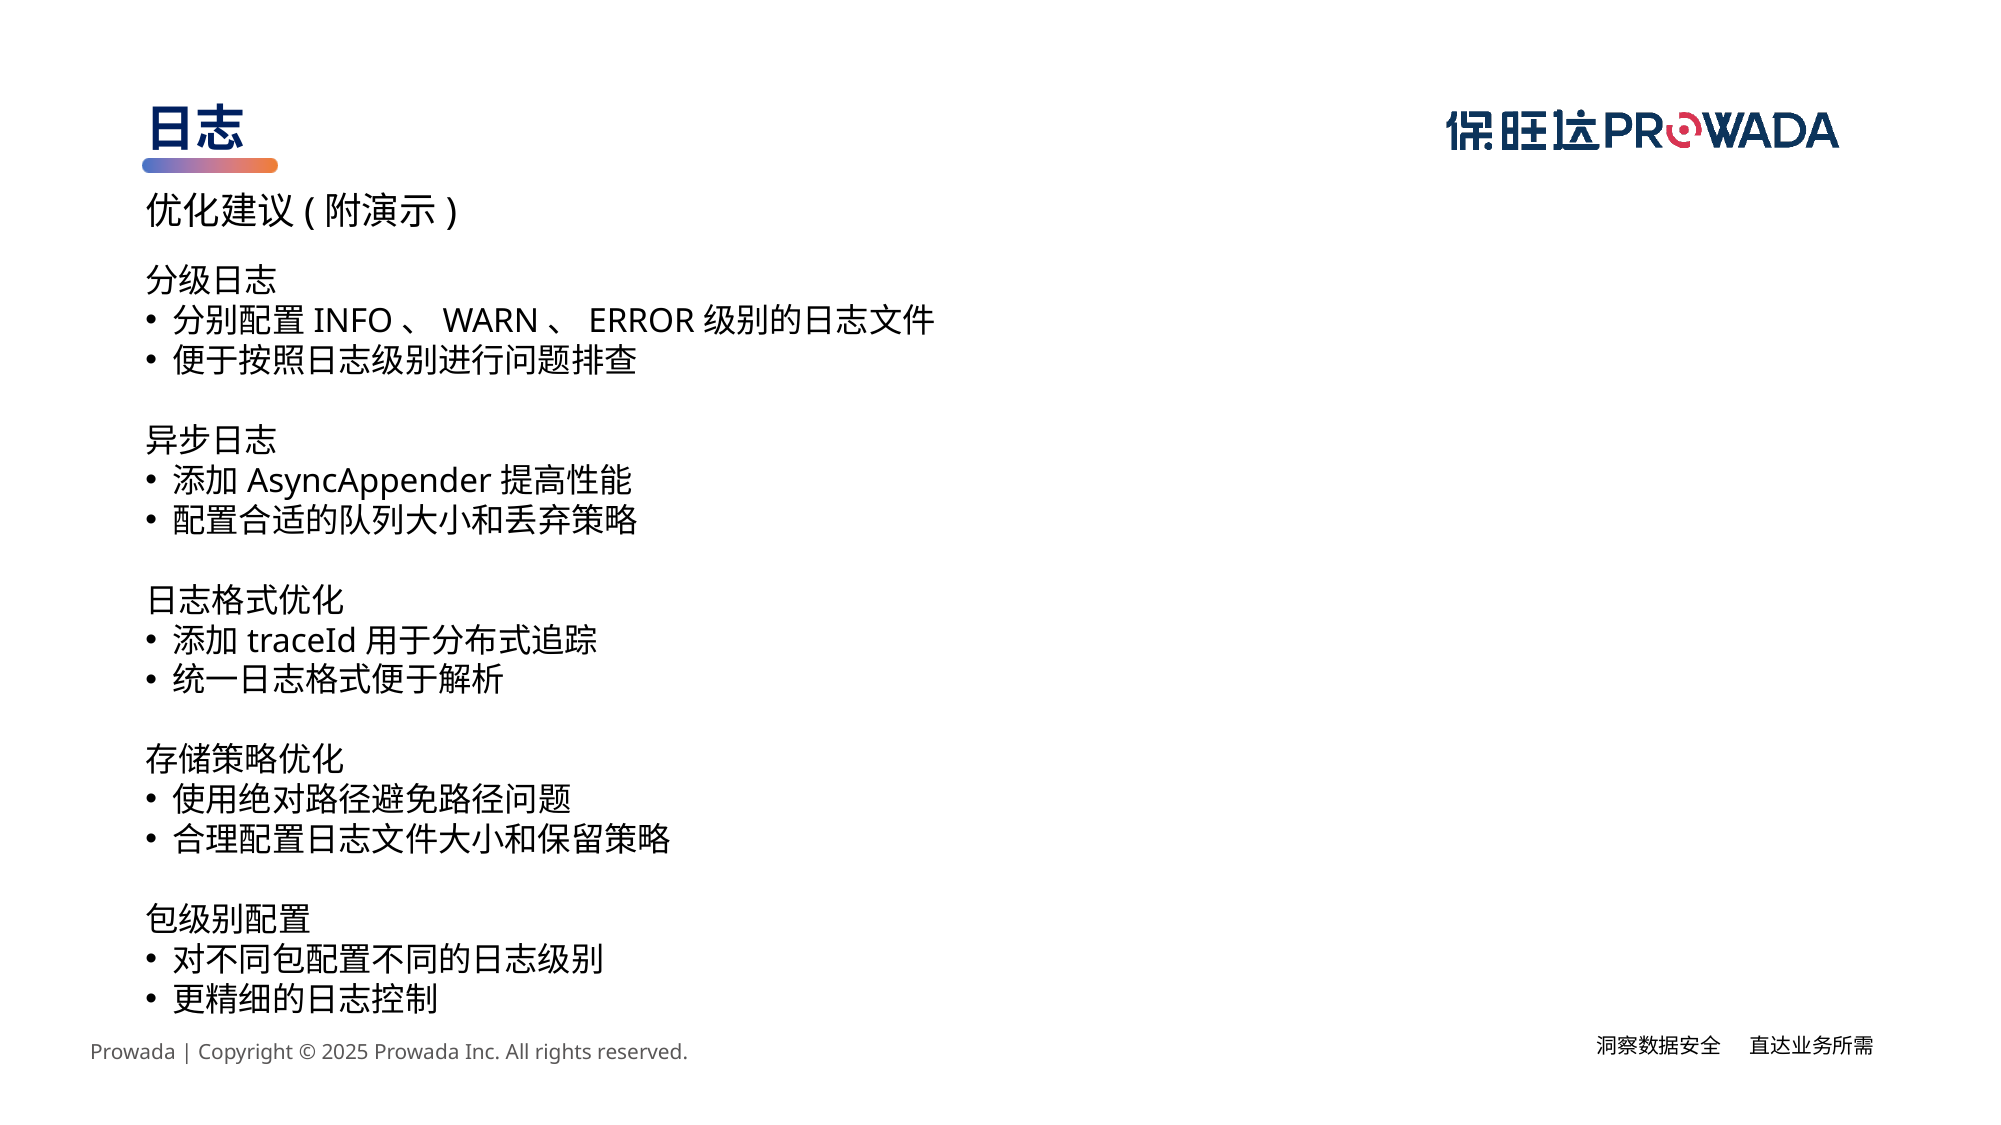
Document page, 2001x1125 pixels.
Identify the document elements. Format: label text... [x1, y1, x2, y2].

text_box 分级日志 分别配置INFO、WARN、ERROR级别的日志文件 便于按照日志级别进行问题排查 异步日志 添加AsyncAppender提高性能 配置合适的队列大小和丢弃策略 日志格式优化 添加traceId用于分布式追踪 统一日志格式便于解析 存储策略优化 使用绝对路径避免路径问题 合理配置日志文件大小和保留策略 包级别配置 对不同包配置不同的日志级别 更精细的日志控制 [130, 252, 1233, 1026]
picture [142, 165, 278, 173]
text_box 日志 [130, 89, 768, 165]
picture [1418, 83, 1863, 173]
text_box 优化建议(附演示) [130, 179, 1544, 285]
